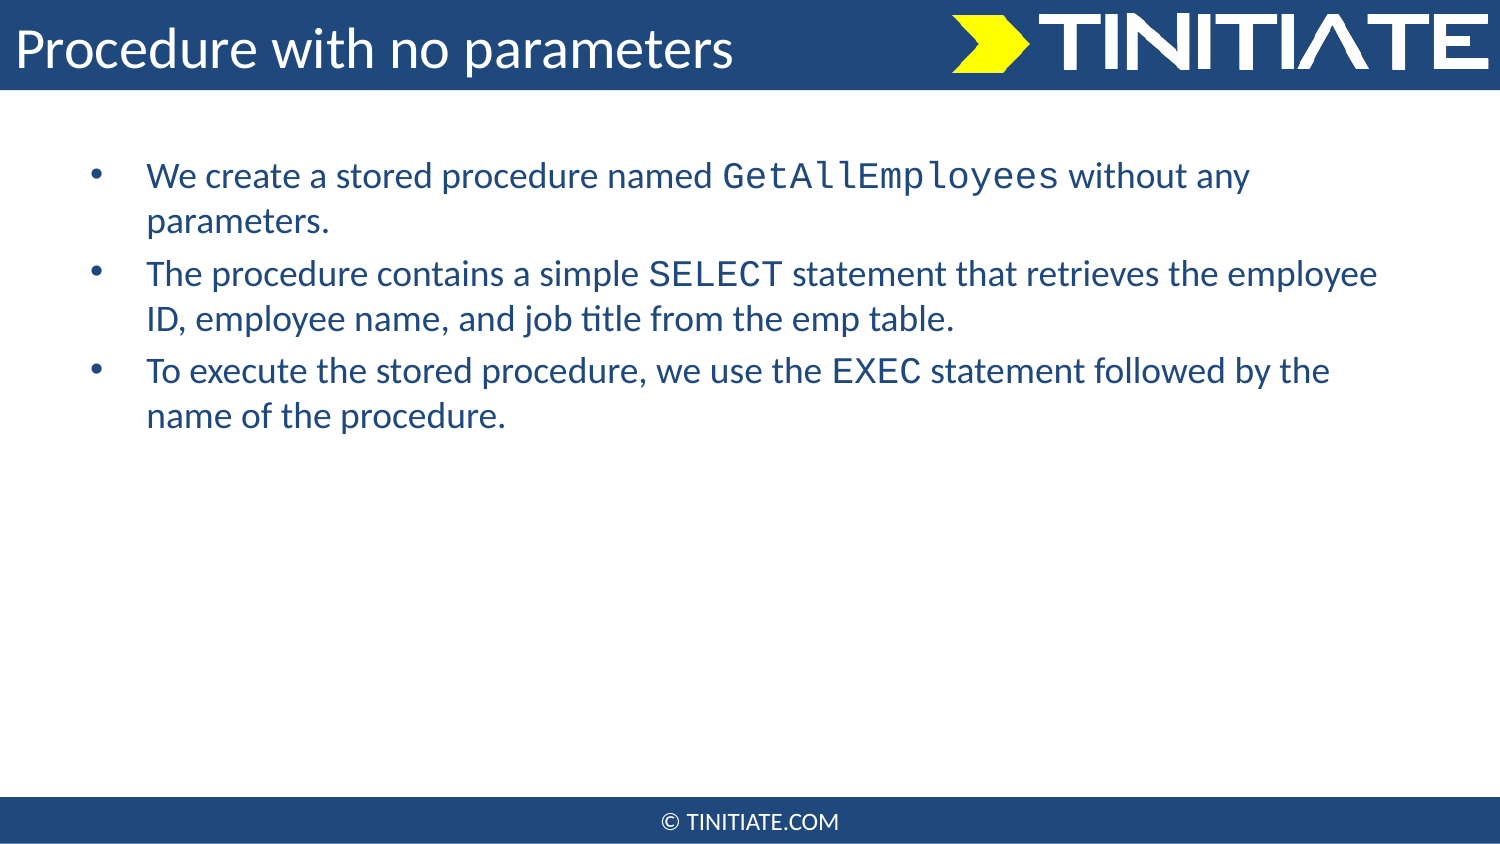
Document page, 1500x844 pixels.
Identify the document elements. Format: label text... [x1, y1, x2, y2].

text_box © TINITIATE.COM [0, 797, 1500, 844]
picture [945, 8, 1500, 82]
list We create a stored procedure named GetAllEmployees without any parameters. The procedure contains a simple SELECT statement that retrieves the employee ID, employee name, and job title from the emp table. To execute the stored procedure, we use the EXEC statement followed by the name of the procedure. [75, 143, 1425, 701]
text_box Procedure with no parameters [0, 0, 1500, 91]
